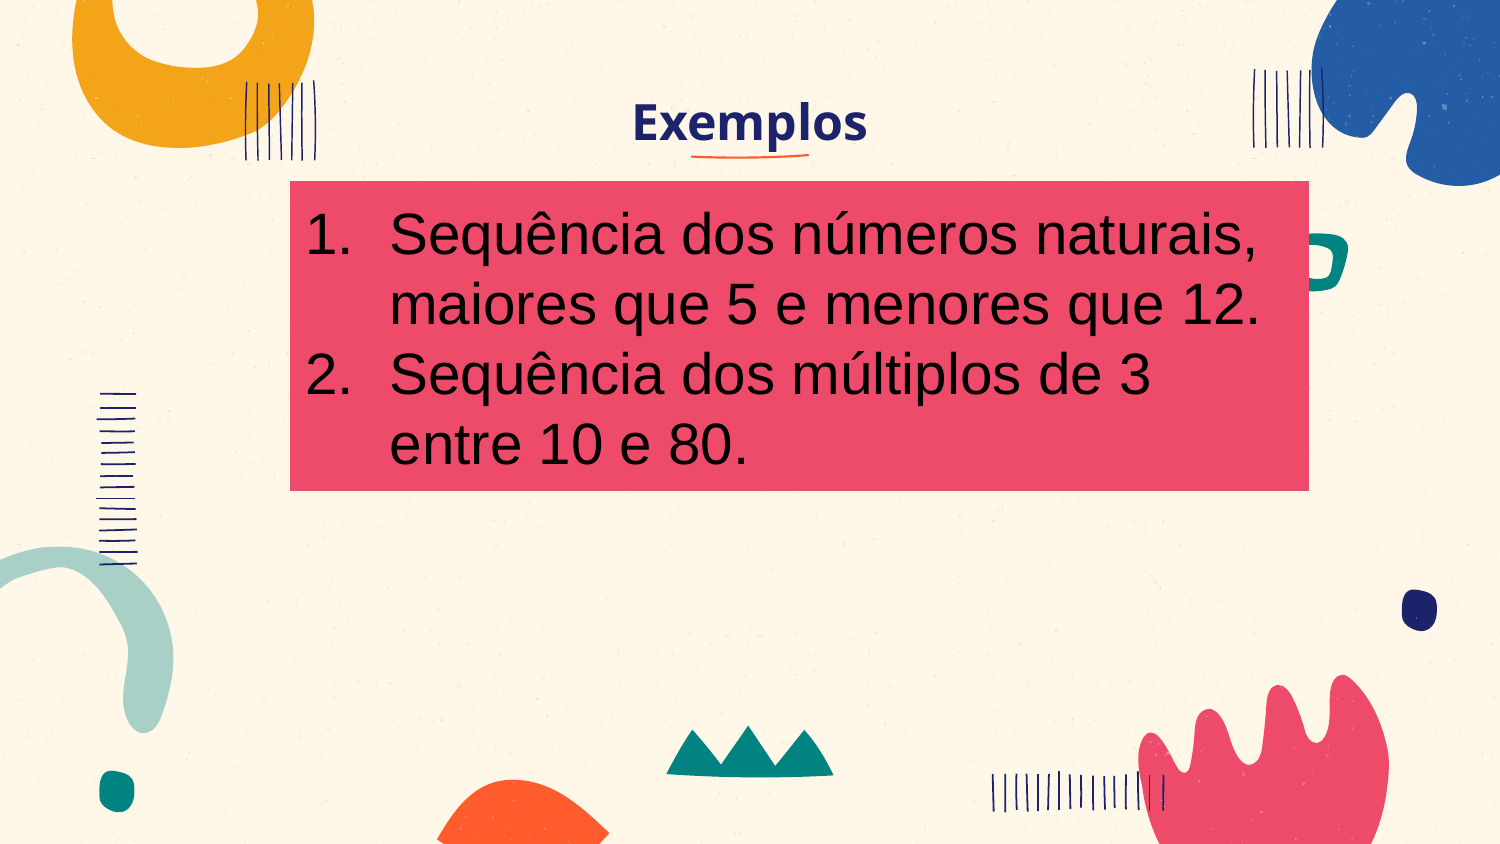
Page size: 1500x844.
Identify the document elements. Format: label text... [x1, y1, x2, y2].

picture [0, 0, 1500, 844]
text_box [691, 154, 809, 159]
text_box Sequência dos números naturais, maiores que 5 e menores que 12. Sequência dos múltiplos de 3 entre 10 e 80. [290, 181, 1309, 491]
title Exemplos [290, 82, 1210, 158]
text_box [666, 725, 834, 778]
